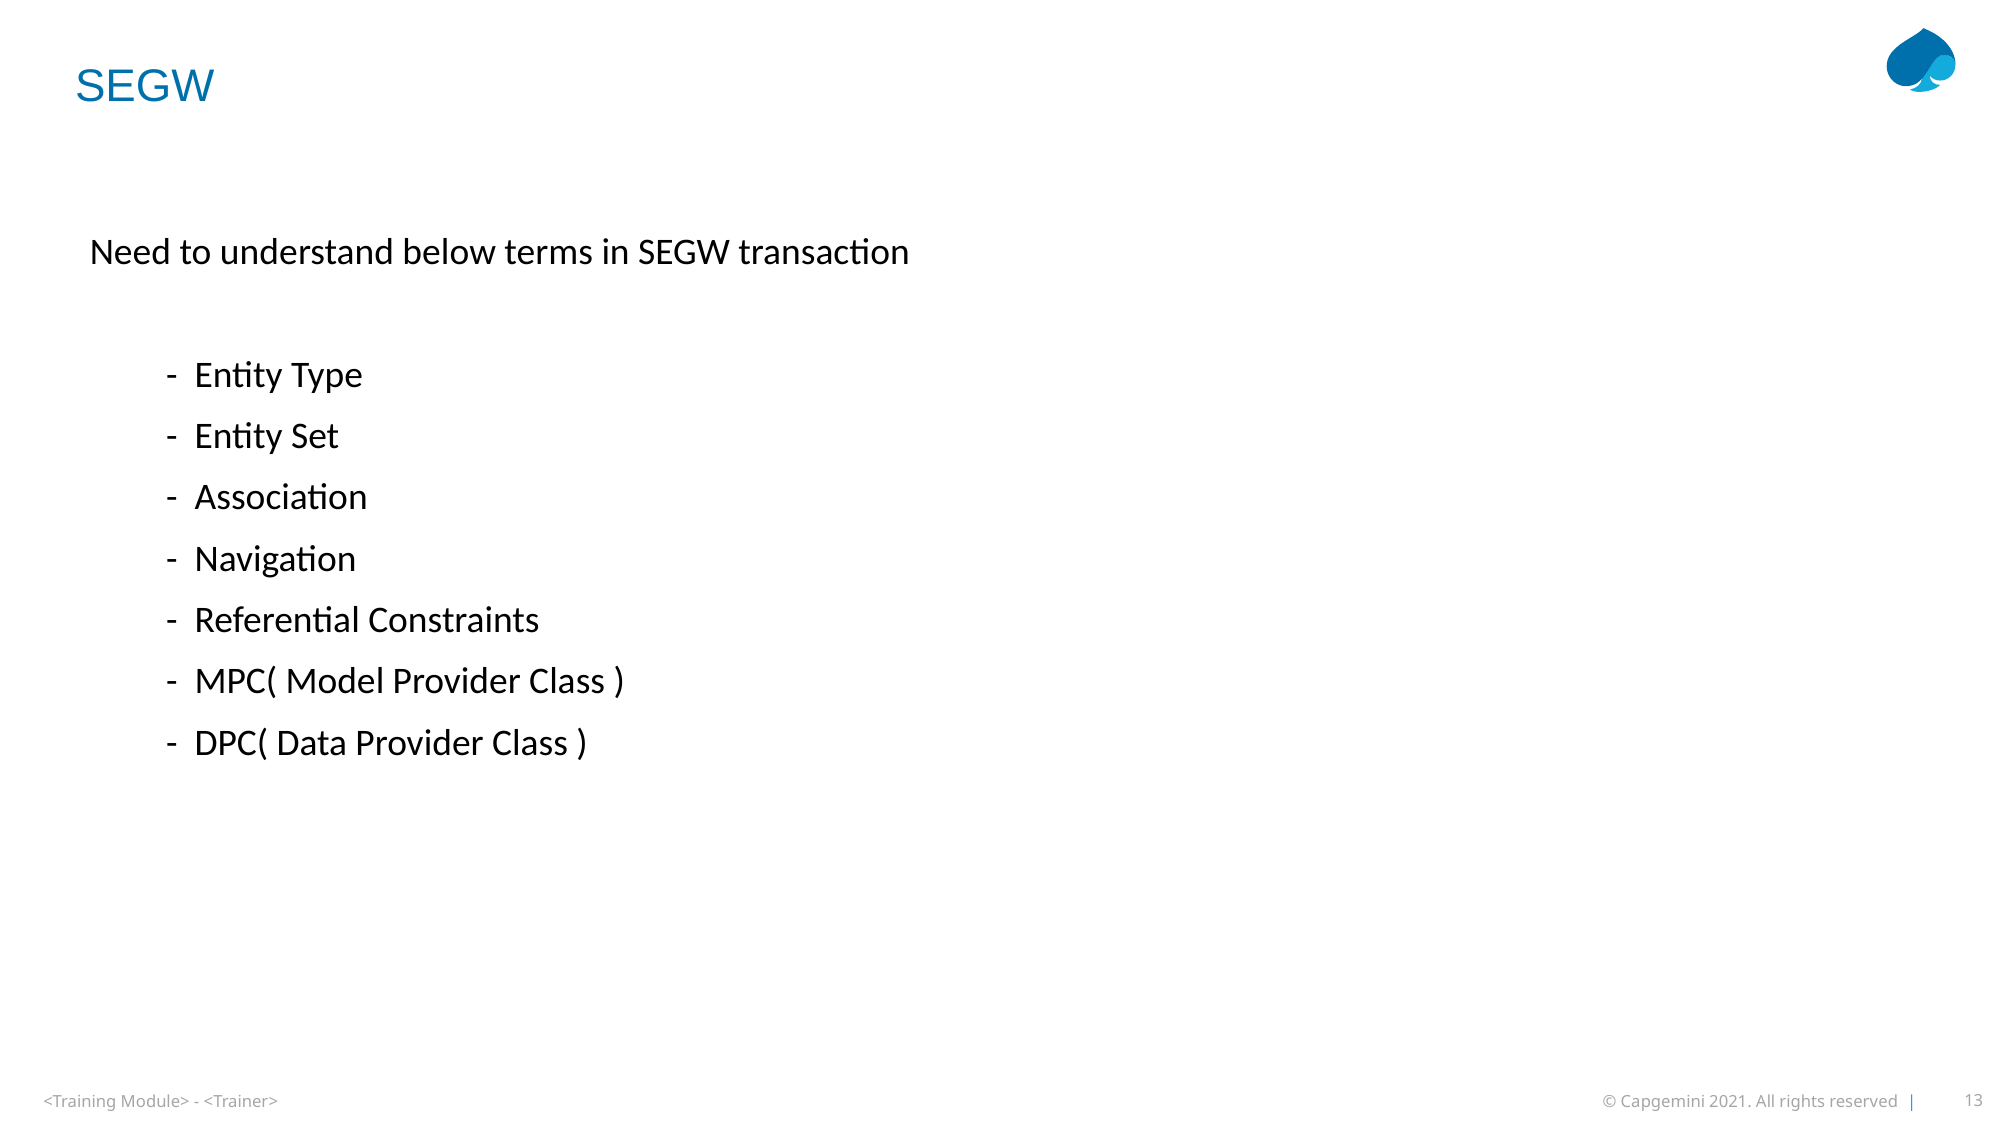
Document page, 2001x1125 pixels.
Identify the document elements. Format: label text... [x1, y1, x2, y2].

text_box Need to understand below terms in SEGW transaction - Entity Type - Entity Set - Association - Navigation - Referential Constraints - MPC( Model Provider Class ) - DPC( Data Provider Class ) [75, 224, 1700, 993]
text_box SEGW [75, 0, 1700, 184]
